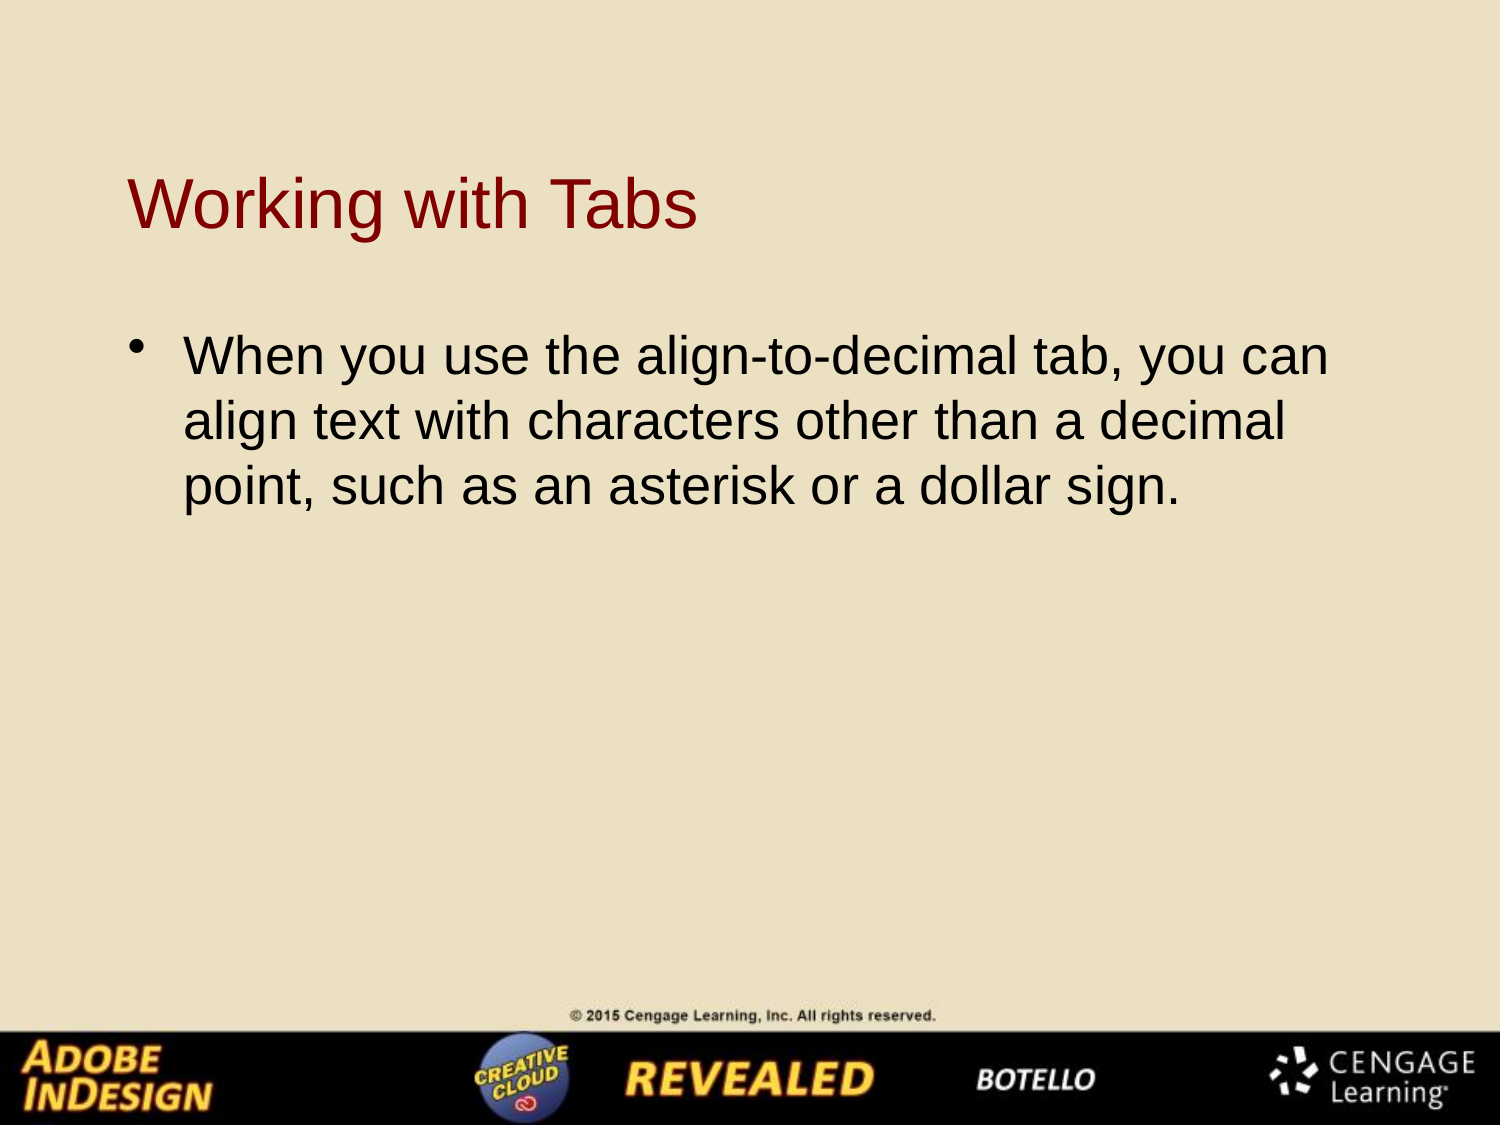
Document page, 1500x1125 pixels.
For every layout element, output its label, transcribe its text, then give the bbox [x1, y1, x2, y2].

list When you use the align-to-decimal tab, you can align text with characters other than a decimal point, such as an asterisk or a dollar sign. [112, 312, 1388, 1000]
picture [0, 0, 1500, 1125]
title Working with Tabs [112, 99, 1388, 300]
